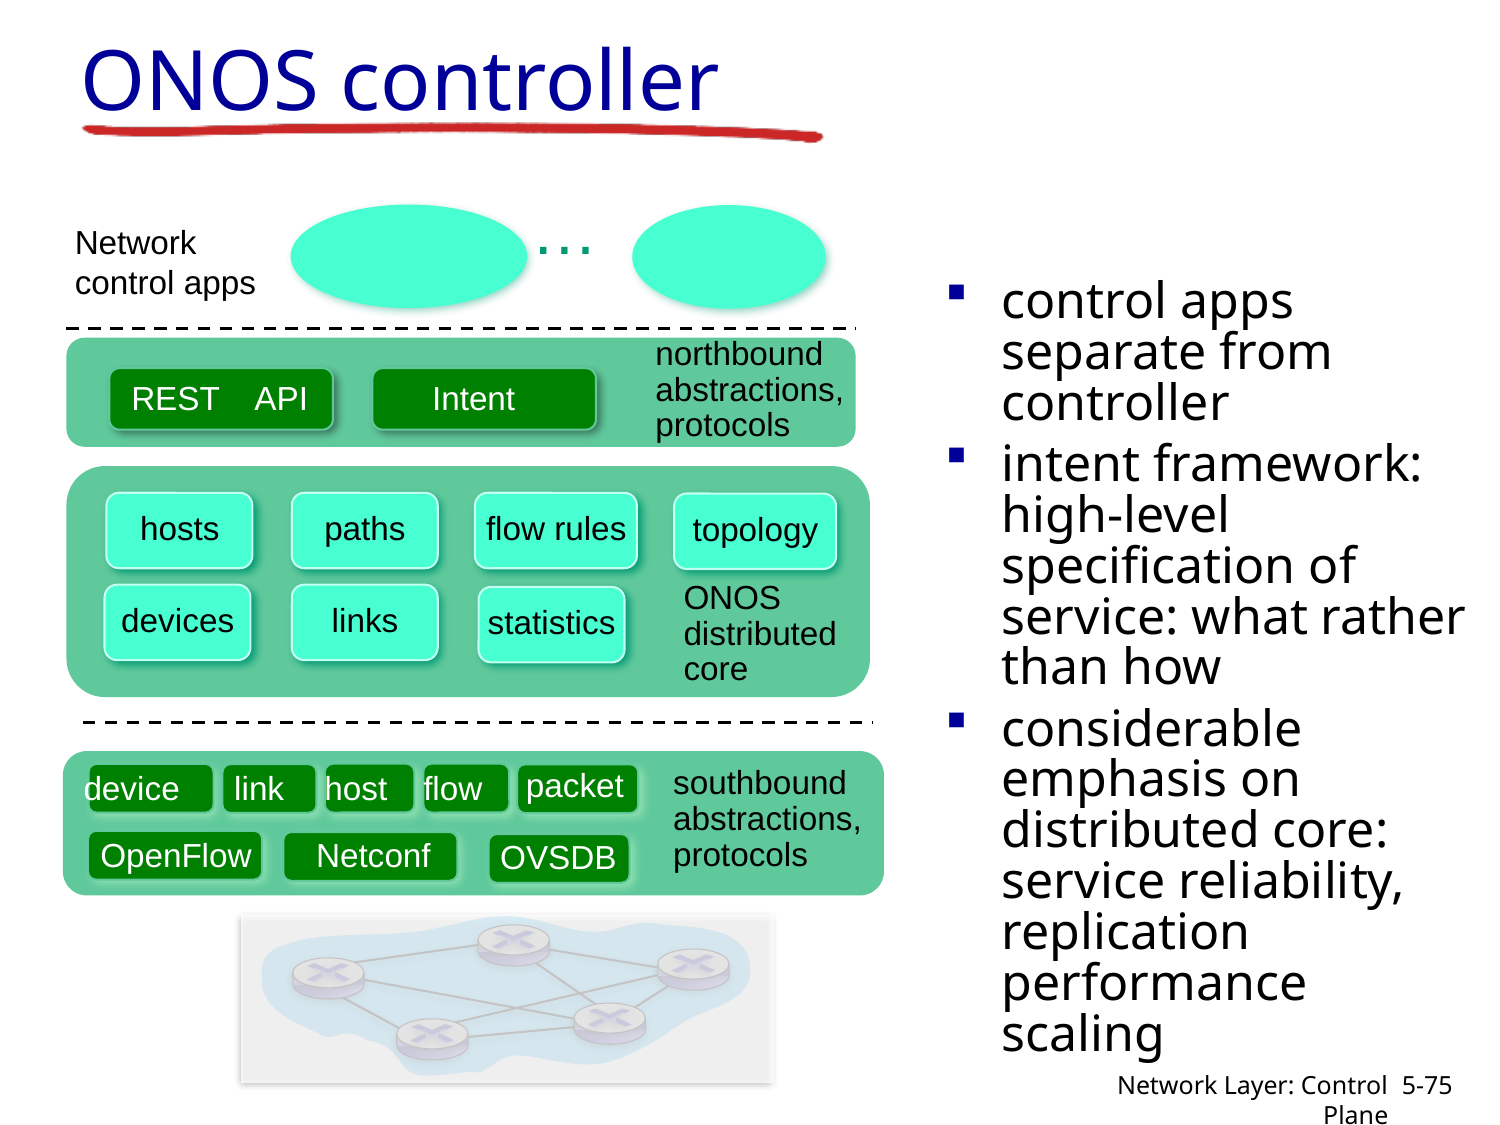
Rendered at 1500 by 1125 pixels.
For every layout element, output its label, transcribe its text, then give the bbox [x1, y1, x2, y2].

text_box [222, 759, 317, 816]
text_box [471, 586, 632, 663]
text_box … [516, 180, 651, 276]
text_box [290, 204, 519, 309]
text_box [488, 828, 630, 898]
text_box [673, 493, 837, 570]
text_box northbound abstractions, protocols [640, 328, 905, 452]
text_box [291, 492, 438, 569]
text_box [321, 759, 415, 816]
slide_number 5-75 [1387, 1062, 1478, 1107]
text_box [66, 466, 870, 698]
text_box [282, 826, 458, 883]
text_box 3 probes [638, 767, 649, 822]
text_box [84, 826, 269, 883]
text_box ONOS controller [65, 19, 1341, 180]
text_box [66, 337, 640, 447]
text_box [109, 367, 357, 430]
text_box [511, 756, 639, 814]
text_box control apps separate from controller intent framework: high-level specification of service: what rather than how considerable emphasis on distributed core: service reliability, replication performance scaling [930, 270, 1487, 1033]
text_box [421, 759, 508, 816]
text_box [62, 751, 882, 896]
text_box 3 probes [463, 837, 467, 883]
picture [79, 117, 832, 150]
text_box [104, 584, 251, 661]
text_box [291, 584, 438, 661]
text_box ONOS distributed core [668, 573, 892, 696]
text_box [106, 492, 253, 569]
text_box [240, 914, 775, 1084]
text_box Network control apps [60, 213, 281, 309]
text_box 3 probes [633, 835, 640, 888]
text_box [372, 367, 597, 430]
text_box [632, 205, 826, 309]
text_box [85, 759, 214, 816]
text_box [460, 492, 653, 569]
footer Network Layer: Control Plane [1045, 1062, 1404, 1102]
text_box southbound abstractions, protocols [658, 758, 923, 881]
